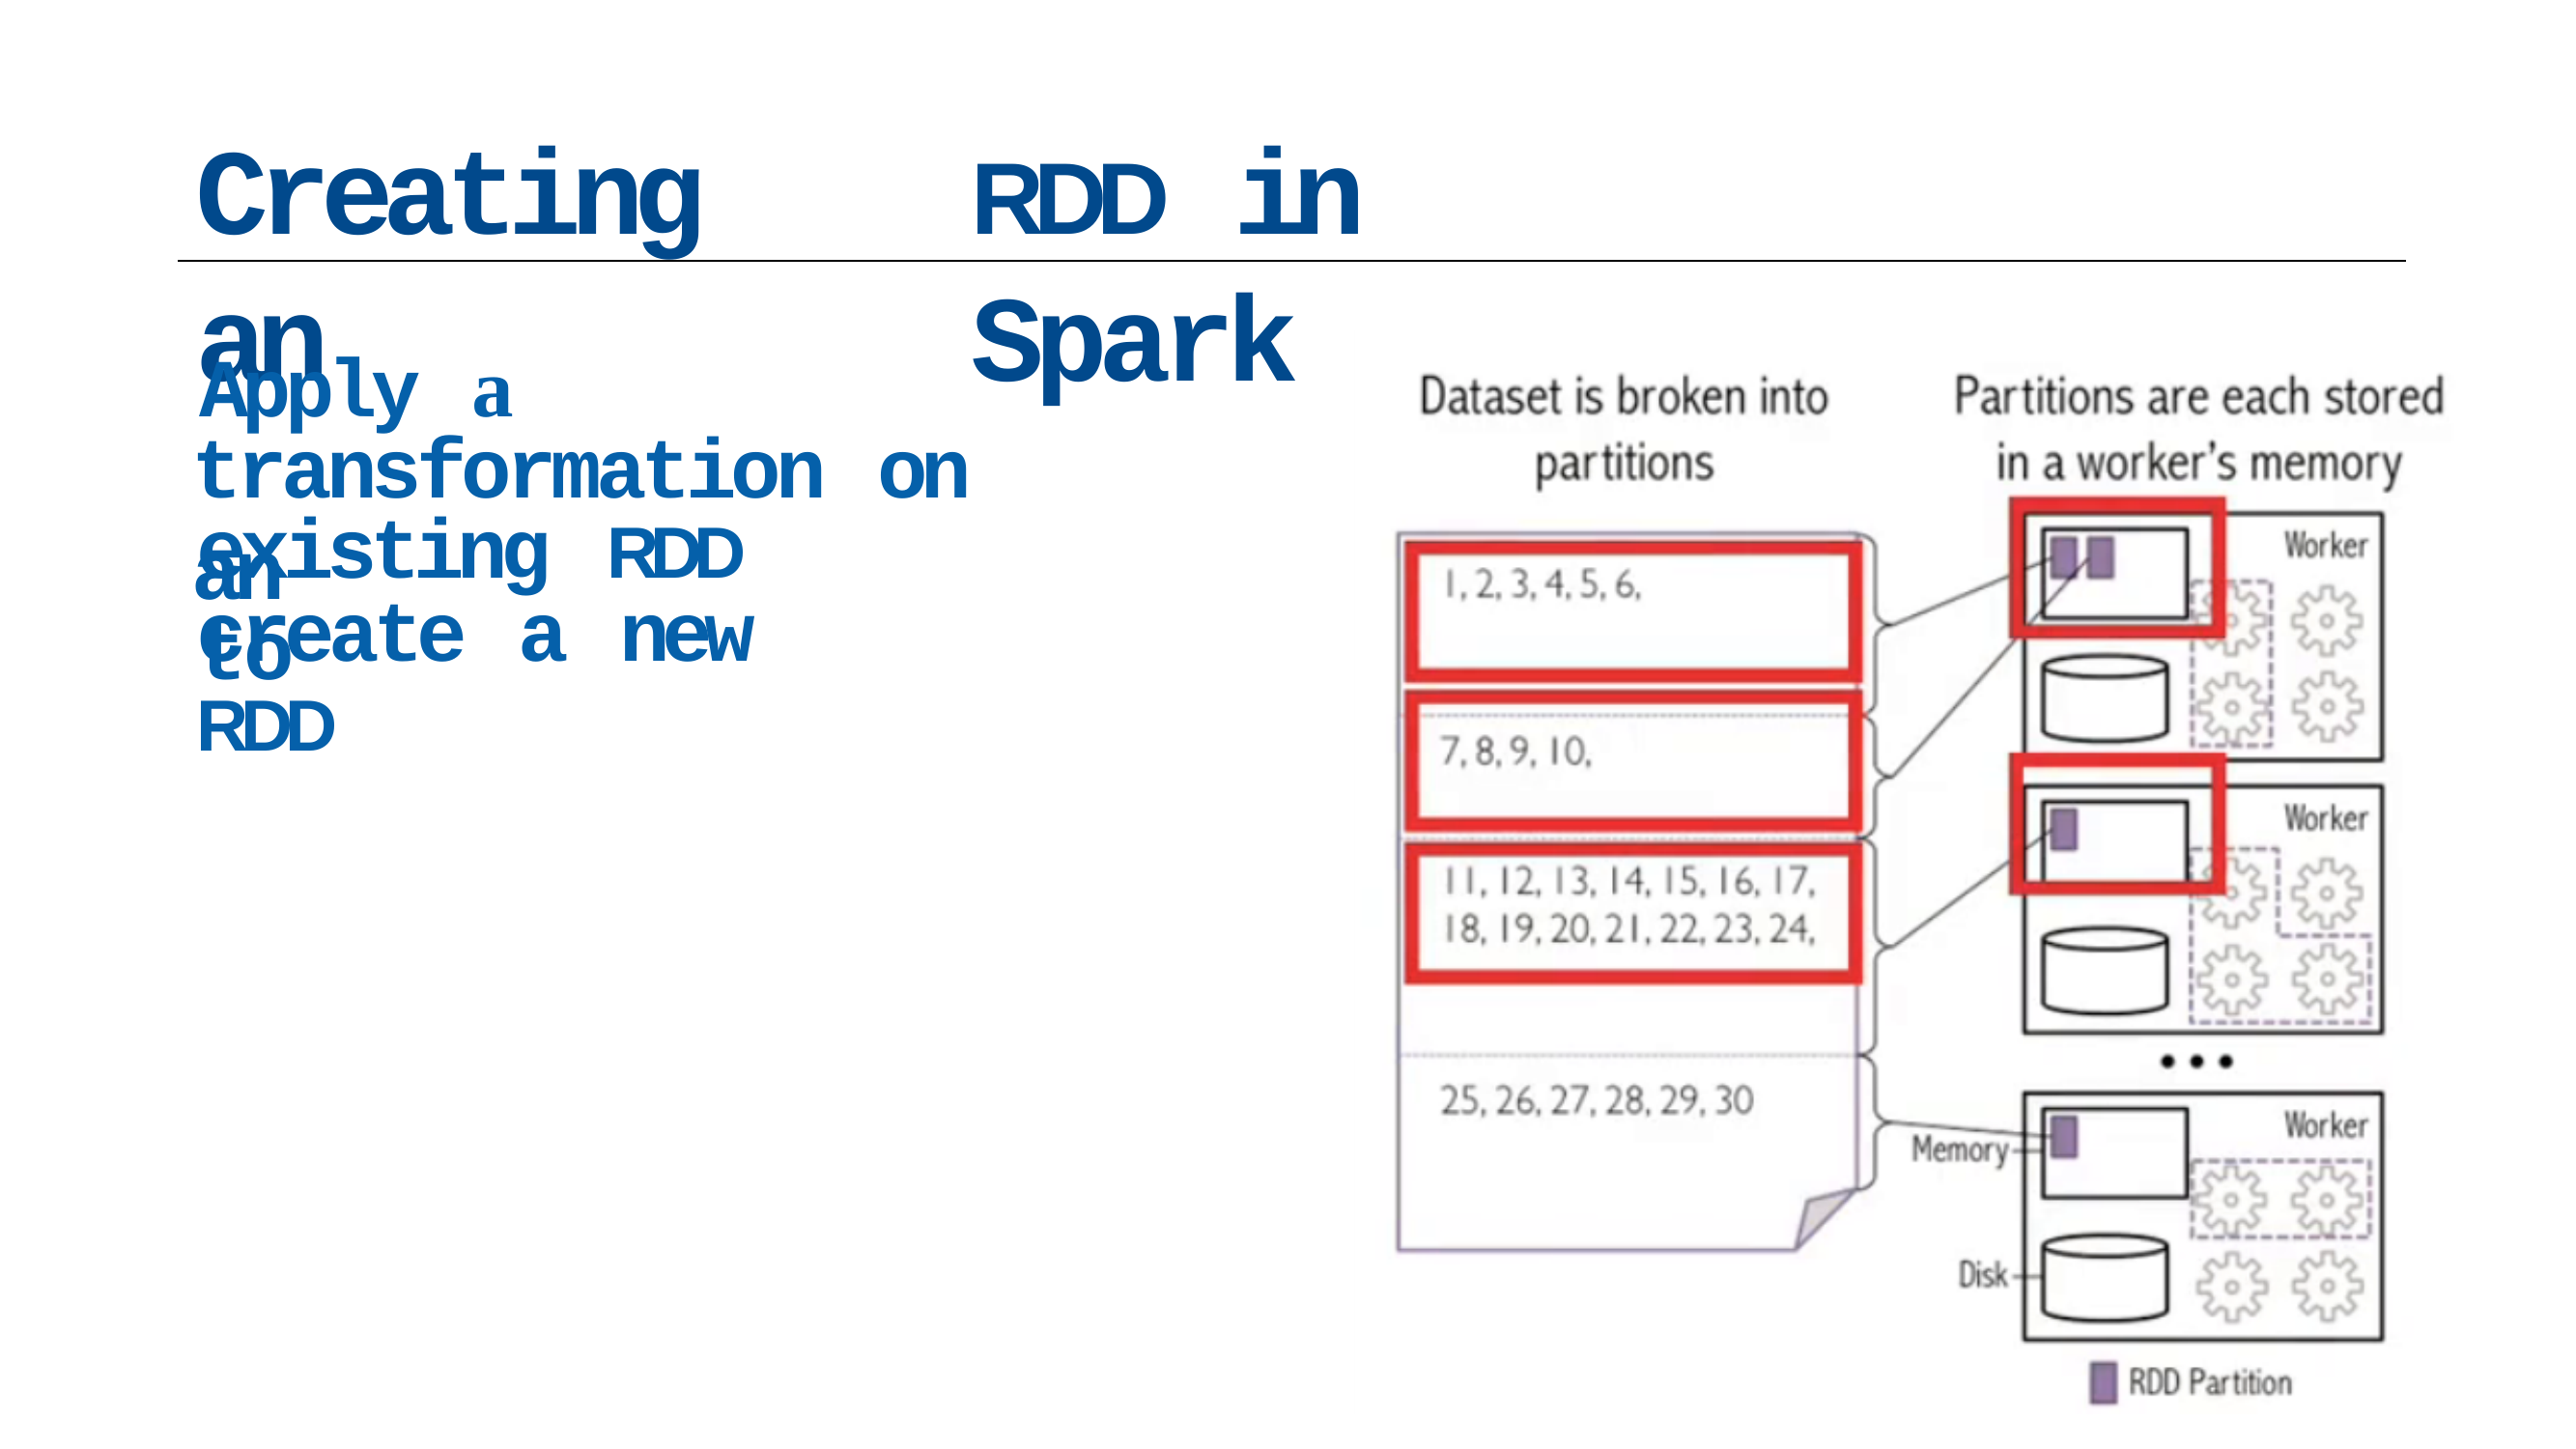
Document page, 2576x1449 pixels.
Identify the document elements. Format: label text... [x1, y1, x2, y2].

text_box Apply a [197, 330, 514, 411]
text_box transformation on an [189, 411, 1095, 616]
text_box create a new RDD [194, 574, 919, 766]
text_box existing RDD to [194, 492, 873, 574]
text_box RDD in Spark [969, 110, 1744, 406]
title Creating an [193, 110, 903, 406]
picture [1353, 330, 2500, 1414]
